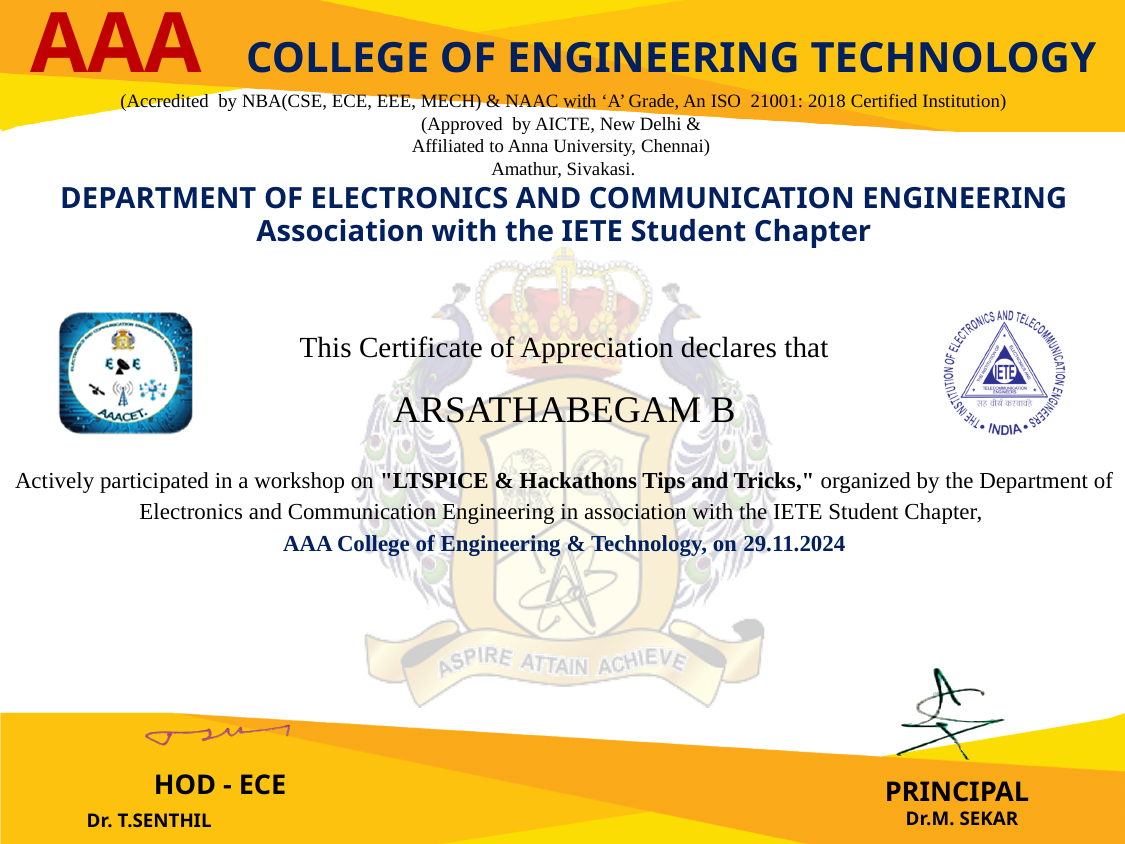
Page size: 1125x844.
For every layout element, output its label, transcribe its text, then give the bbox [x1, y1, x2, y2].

text_box This Certificate of Appreciation declares that ARSATHABEGAM B Actively participated in a workshop on "LTSPICE & Hackathons Tips and Tricks," organized by the Department of Electronics and Communication Engineering in association with the IETE Student Chapter, AAA College of Engineering & Technology, on 29.11.2024 [1, 285, 318, 594]
picture [936, 303, 1072, 442]
picture [0, 247, 1125, 844]
text_box This Certificate of Appreciation declares that ARSATHABEGAM B Actively participated in a workshop on "LTSPICE & Hackathons Tips and Tricks," organized by the Department of Electronics and Communication Engineering in association with the IETE Student Chapter, AAA College of Engineering & Technology, on 29.11.2024 [814, 285, 1125, 594]
picture [57, 311, 193, 435]
picture [0, 0, 1125, 132]
text_box DEPARTMENT OF ELECTRONICS AND COMMUNICATION ENGINEERING Association with the IETE Student Chapter [1, 174, 1125, 256]
text_box AAA COLLEGE OF ENGINEERING TECHNOLOGY (Accredited by NBA(CSE, ECE, EEE, MECH) & NAAC with ‘A’ Grade, An ISO 21001: 2018 Certified Institution) (Approved by AICTE, New Delhi & Affiliated to Anna University, Chennai) Amathur, Sivakasi. [1, 139, 1125, 174]
